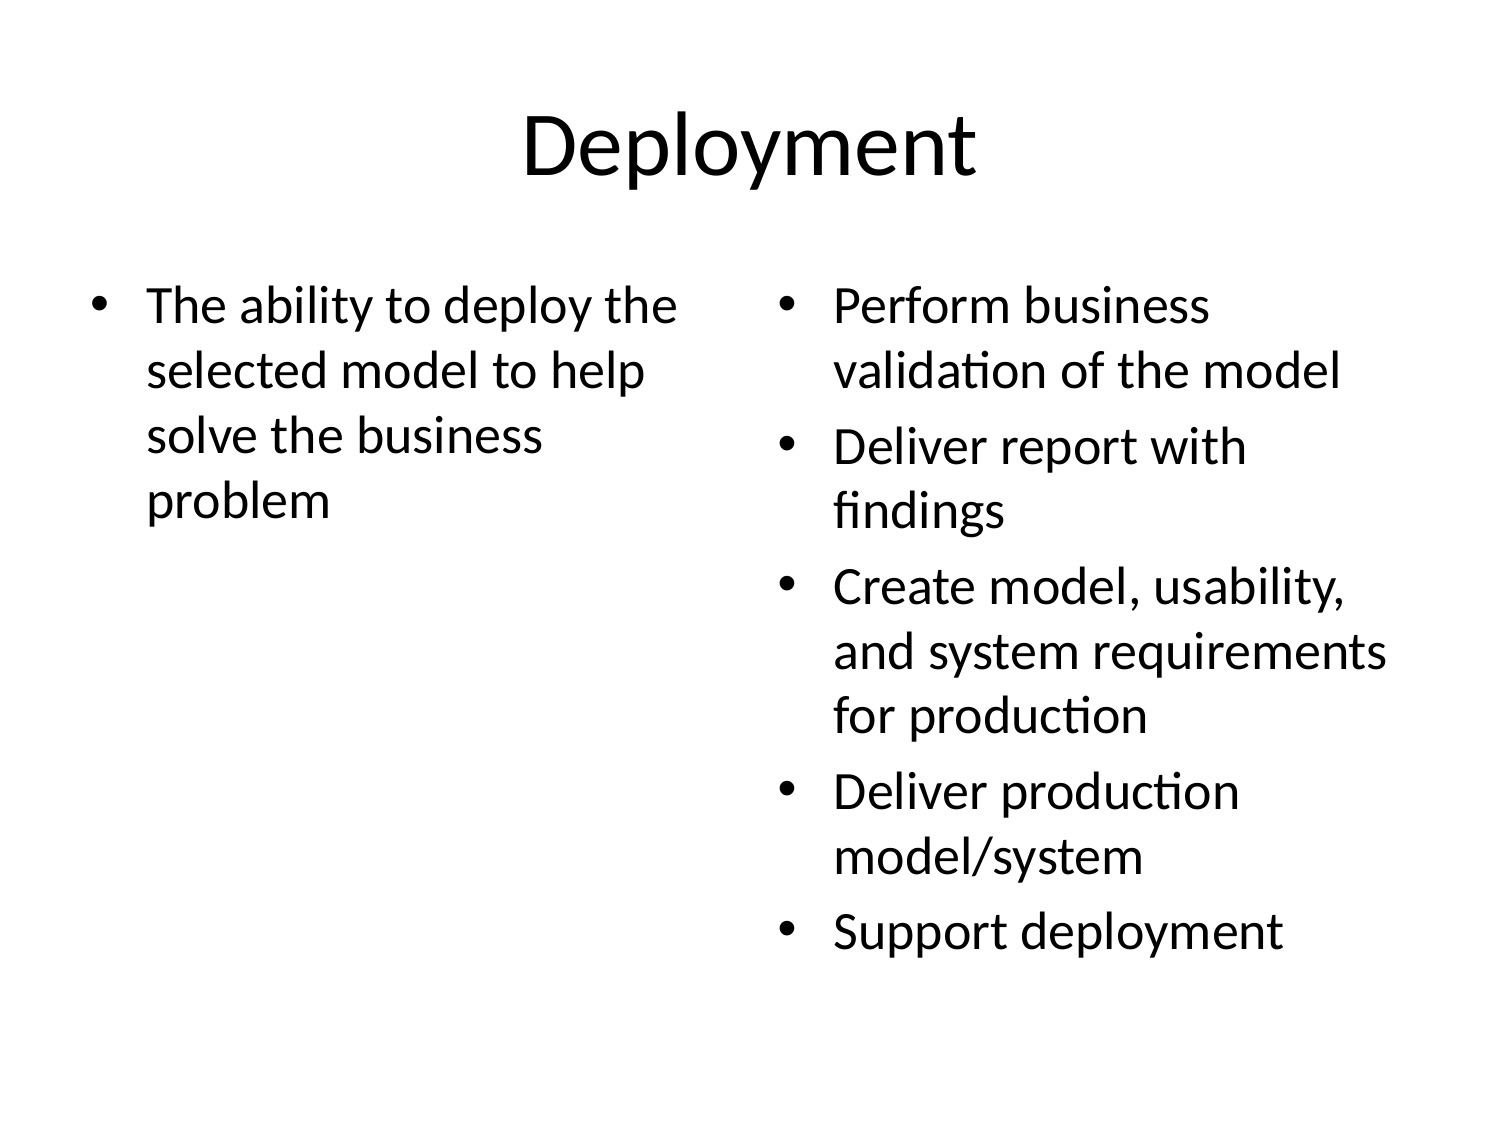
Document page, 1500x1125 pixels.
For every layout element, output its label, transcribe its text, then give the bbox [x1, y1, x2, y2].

title Deployment [75, 45, 1425, 233]
list Perform business validation of the model Deliver report with findings Create model, usability, and system requirements for production Deliver production model/system Support deployment [762, 262, 1425, 1005]
list The ability to deploy the selected model to help solve the business problem [75, 262, 738, 1005]
